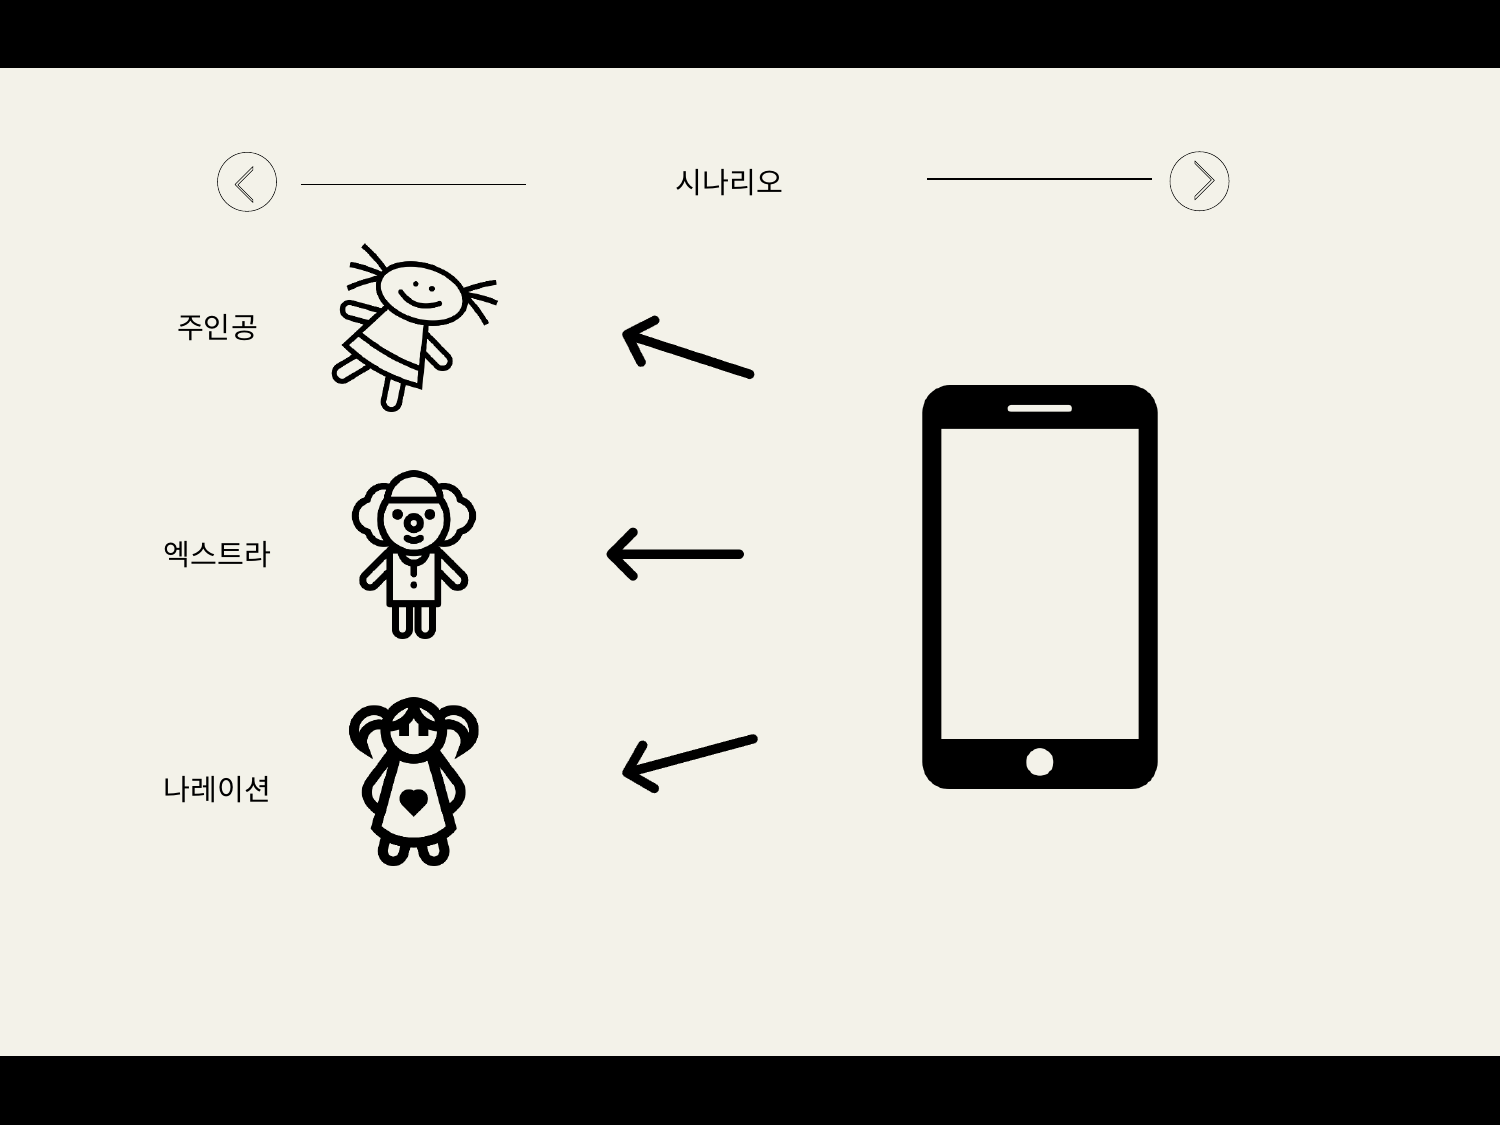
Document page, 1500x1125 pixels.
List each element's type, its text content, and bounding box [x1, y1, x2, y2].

picture [328, 697, 498, 866]
text_box [1192, 158, 1217, 202]
text_box 나레이션 [37, 763, 323, 814]
text_box [0, 0, 1500, 68]
text_box [215, 150, 279, 214]
picture [593, 260, 783, 448]
picture [328, 470, 498, 639]
picture [599, 478, 751, 630]
text_box [1167, 149, 1232, 213]
text_box [0, 1056, 1500, 1125]
text_box 시나리오 [549, 156, 910, 207]
text_box 엑스트라 [37, 528, 323, 579]
text_box [233, 164, 256, 205]
picture [597, 663, 783, 849]
picture [329, 243, 499, 412]
text_box 주인공 [37, 302, 324, 352]
picture [837, 385, 1242, 789]
